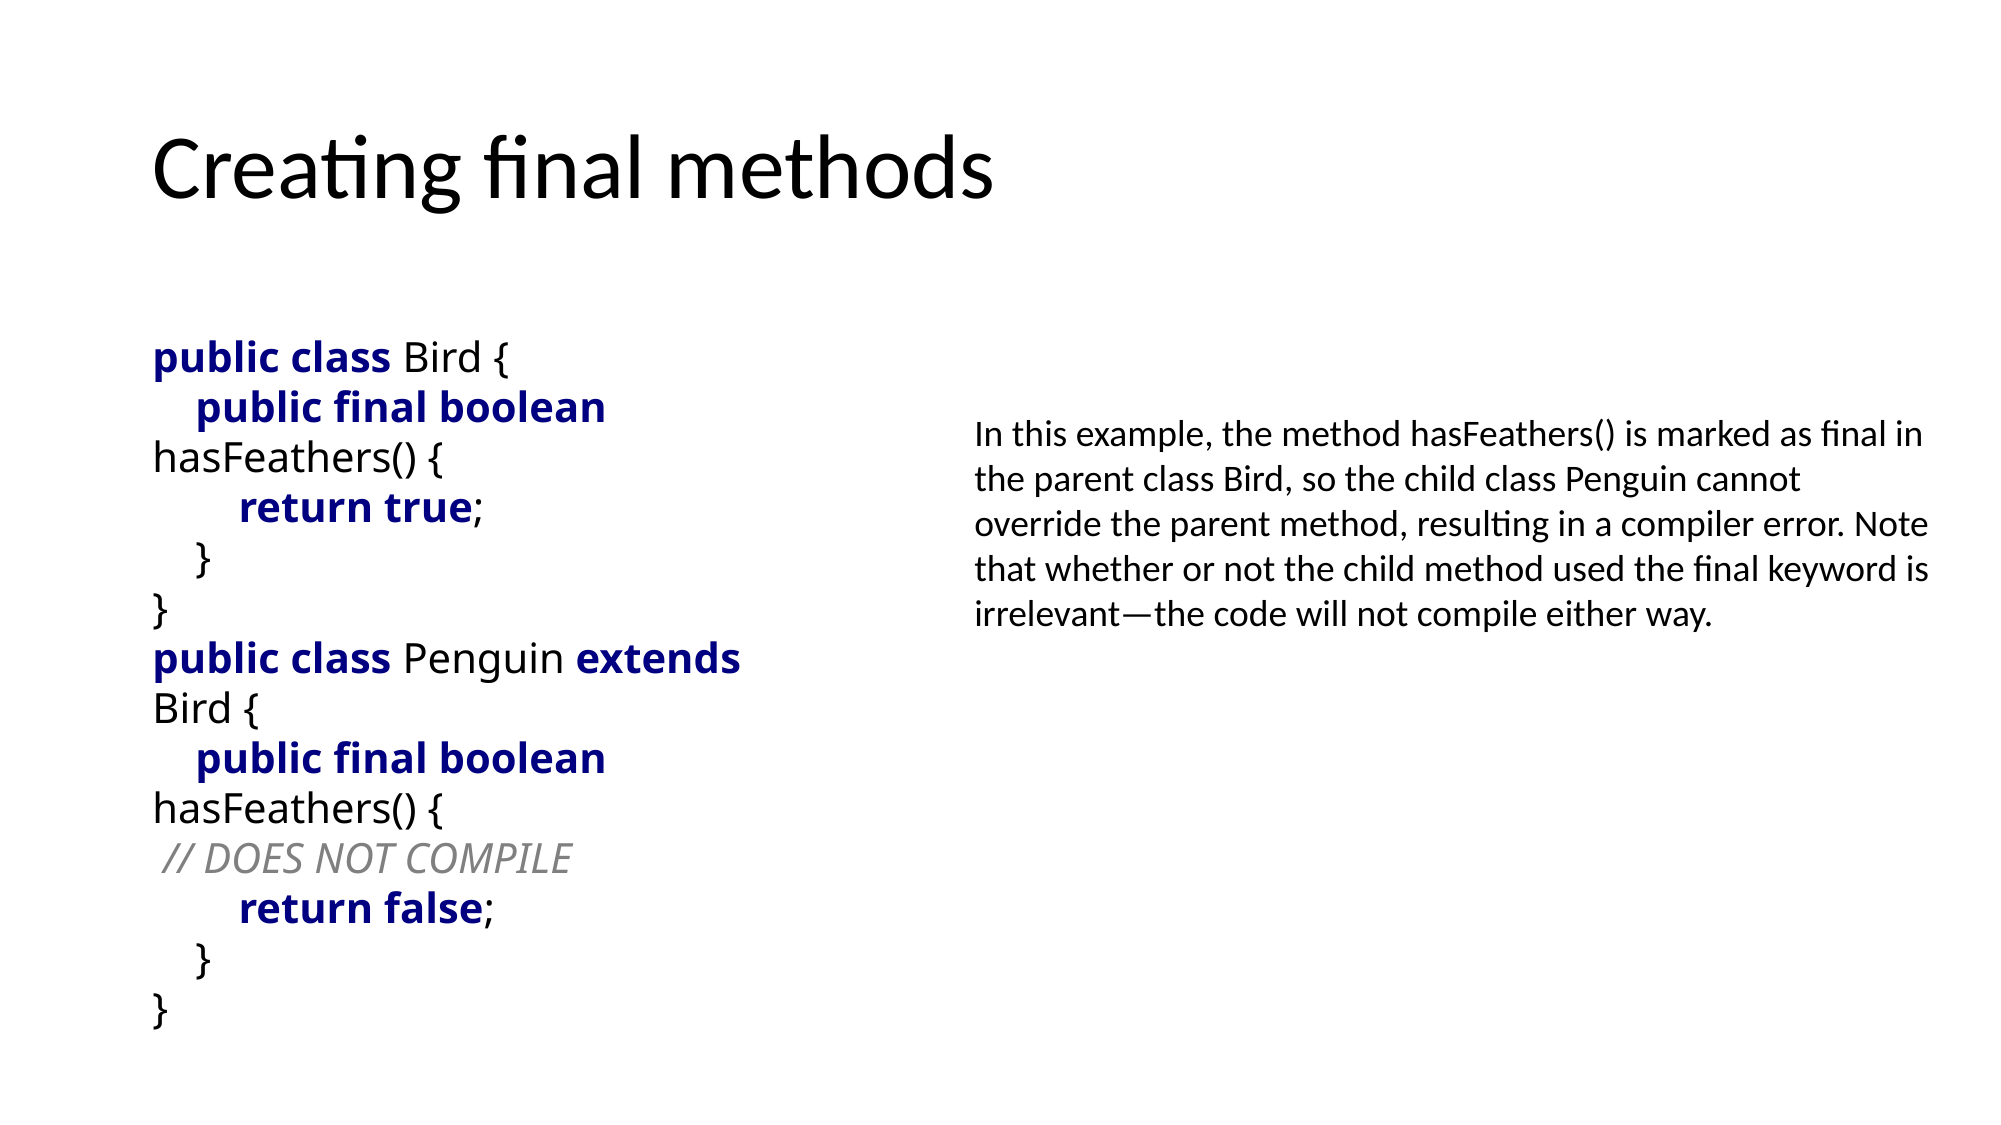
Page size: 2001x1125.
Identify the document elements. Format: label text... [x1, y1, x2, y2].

list public class Bird { public final boolean hasFeathers() { return true; } } public class Penguin extends Bird { public final boolean hasFeathers() { // DOES NOT COMPILE return false; } } [137, 273, 787, 1040]
title Creating final methods [137, 59, 1863, 278]
text_box In this example, the method hasFeathers() is marked as final in the parent class Bird, so the child class Penguin cannot override the parent method, resulting in a compiler error. Note that whether or not the child method used the final keyword is irrelevant—the code will not compile either way. [959, 400, 1952, 641]
